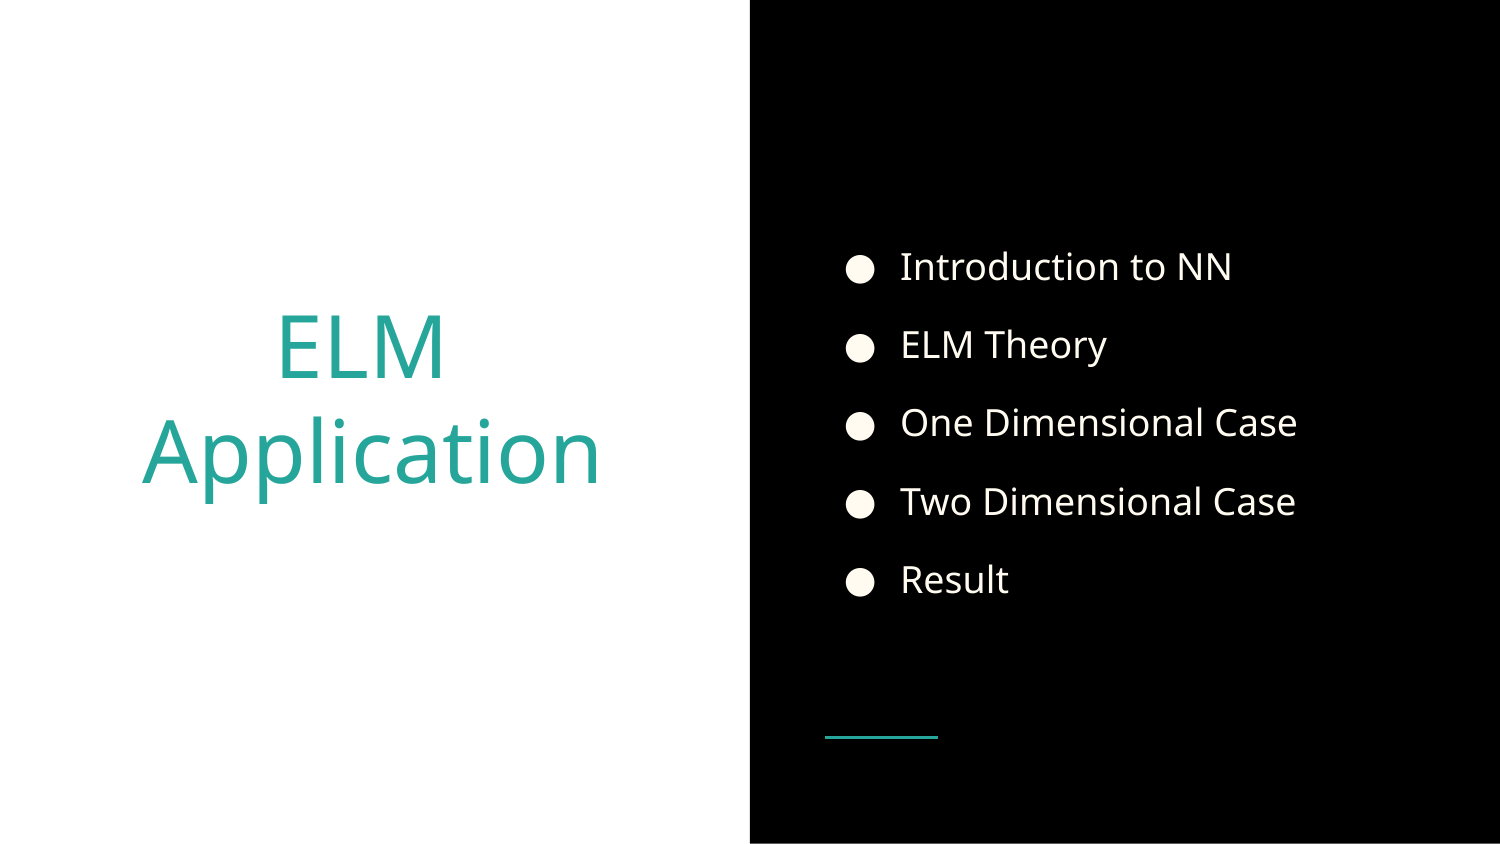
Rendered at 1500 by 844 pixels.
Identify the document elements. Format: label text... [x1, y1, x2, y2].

list Introduction to NN ELM Theory One Dimensional Case Two Dimensional Case Result [810, 118, 1440, 725]
title ELM Application [41, 297, 705, 517]
